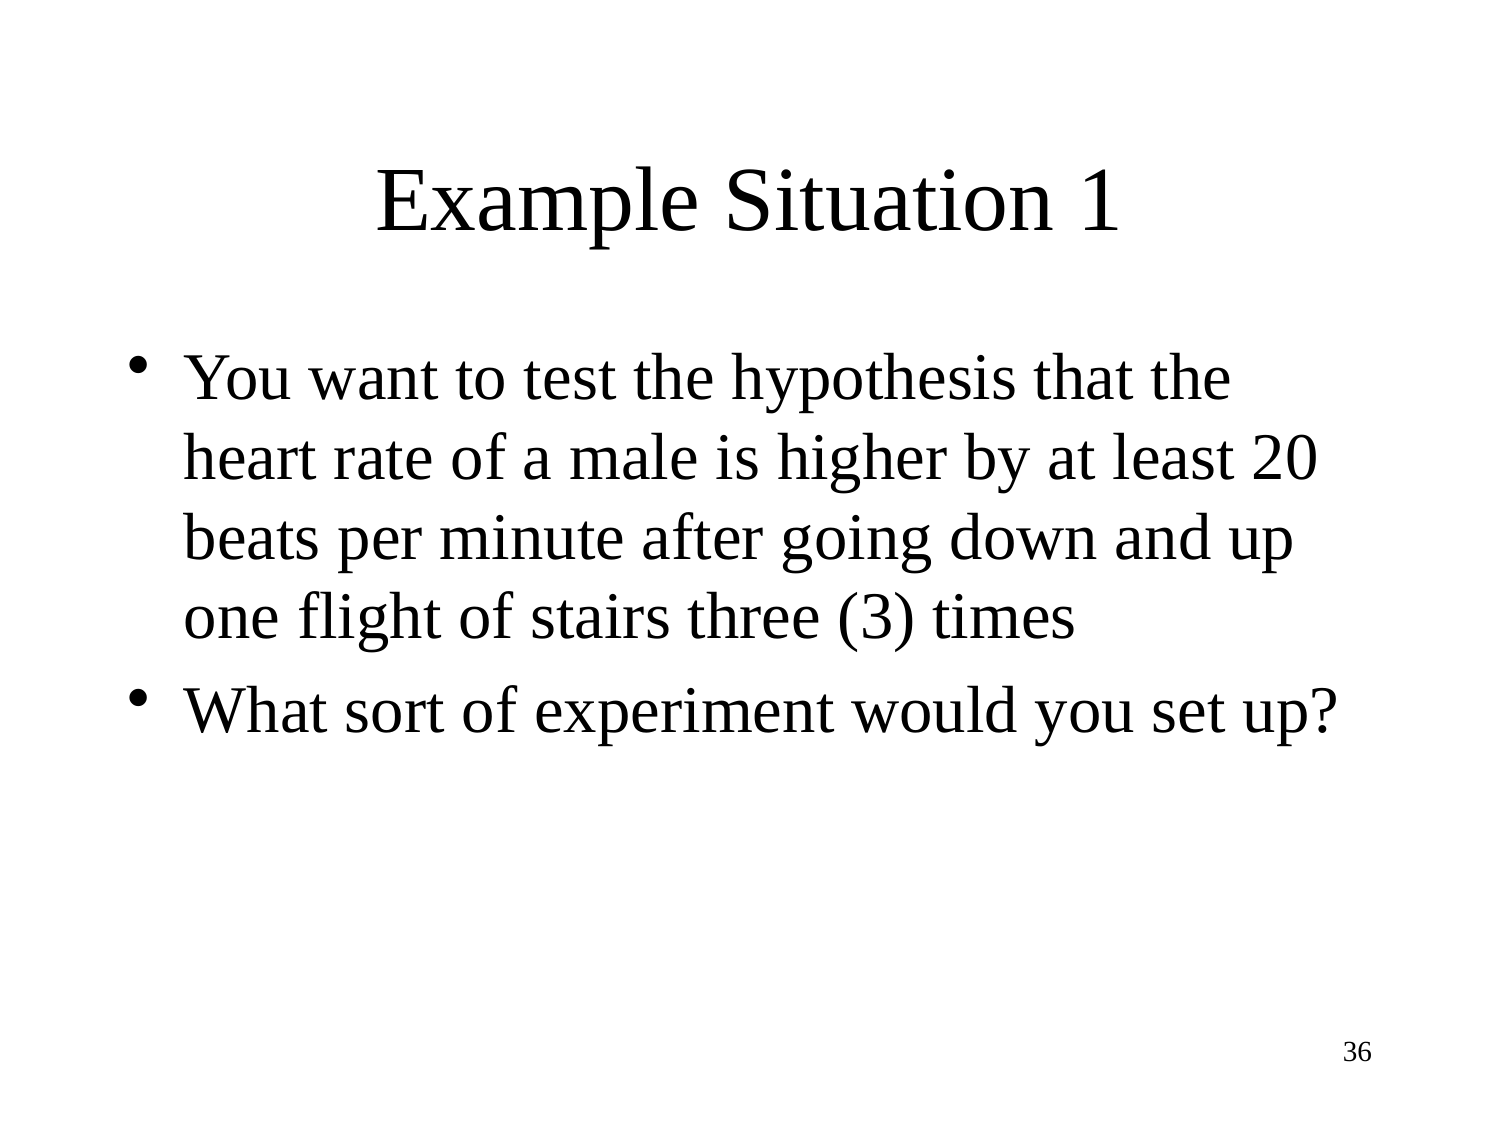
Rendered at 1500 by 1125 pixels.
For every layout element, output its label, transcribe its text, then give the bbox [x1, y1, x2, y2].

list You want to test the hypothesis that the heart rate of a male is higher by at least 20 beats per minute after going down and up one flight of stairs three (3) times What sort of experiment would you set up? [112, 324, 1388, 1000]
slide_number 36 [1074, 1024, 1388, 1101]
title Example Situation 1 [112, 99, 1388, 288]
